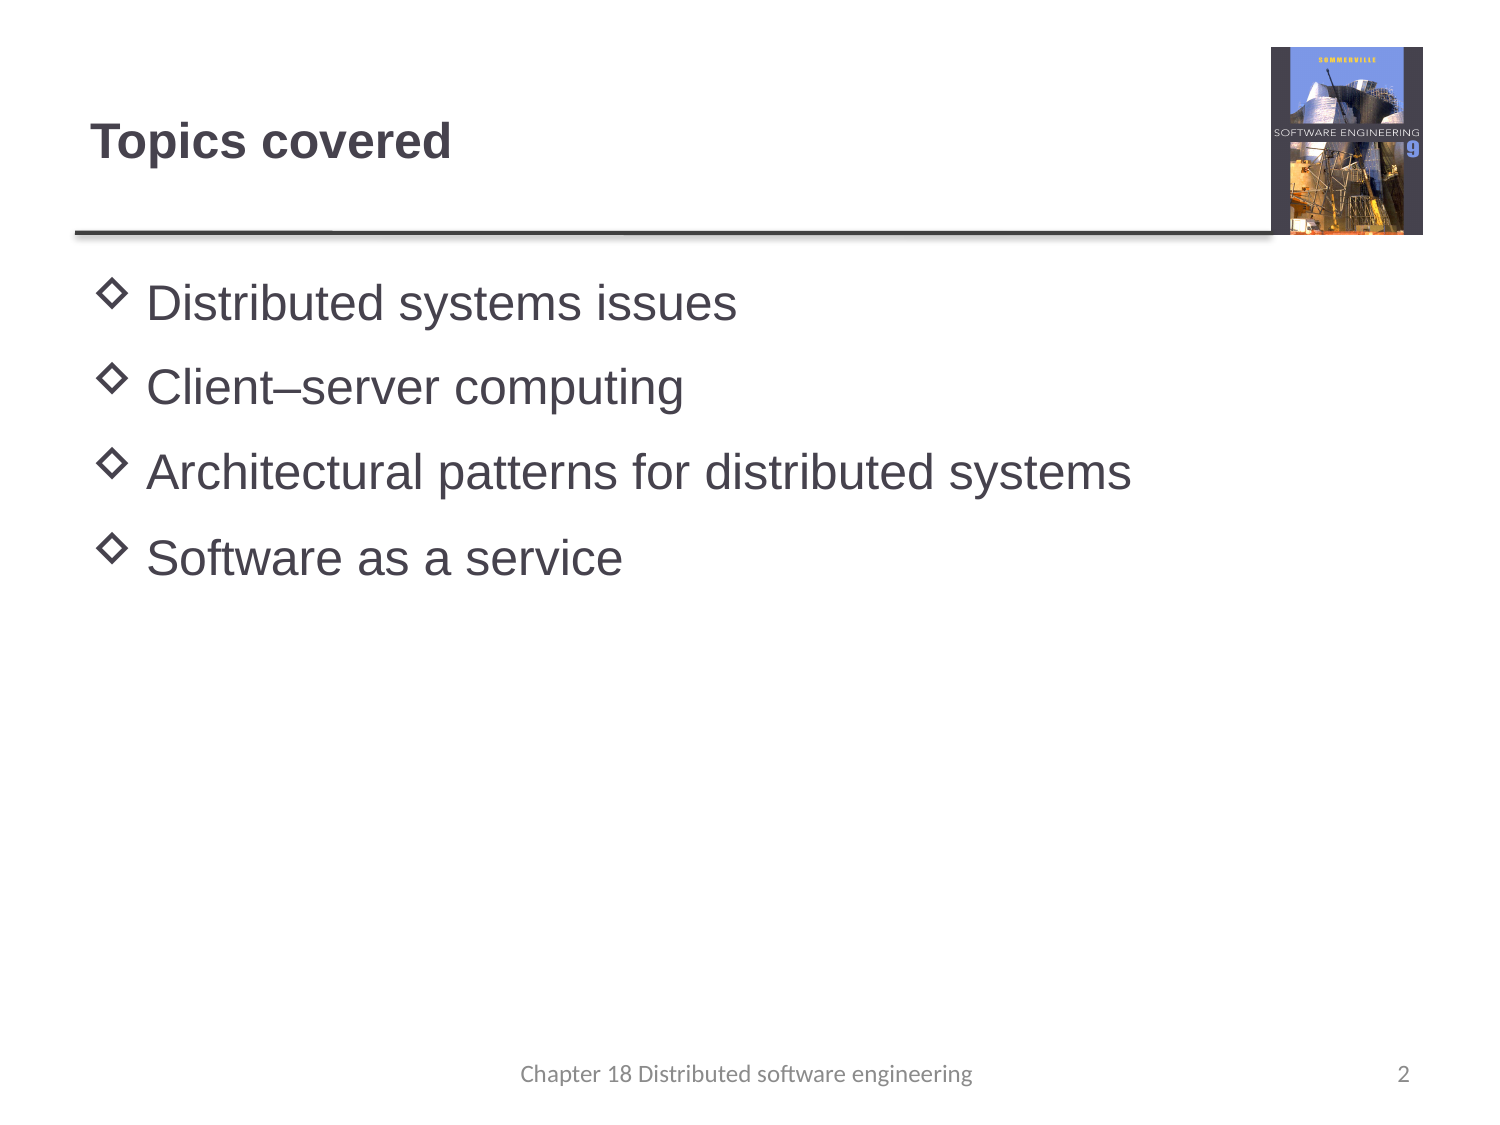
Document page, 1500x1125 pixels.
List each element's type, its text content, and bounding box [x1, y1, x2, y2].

footer Chapter 18 Distributed software engineering [446, 1042, 1048, 1103]
slide_number 2 [1074, 1042, 1425, 1103]
list Distributed systems issues Client–server computing Architectural patterns for distributed systems Software as a service [75, 262, 1425, 1005]
title Topics covered [74, 44, 1272, 233]
picture [1272, 47, 1423, 235]
